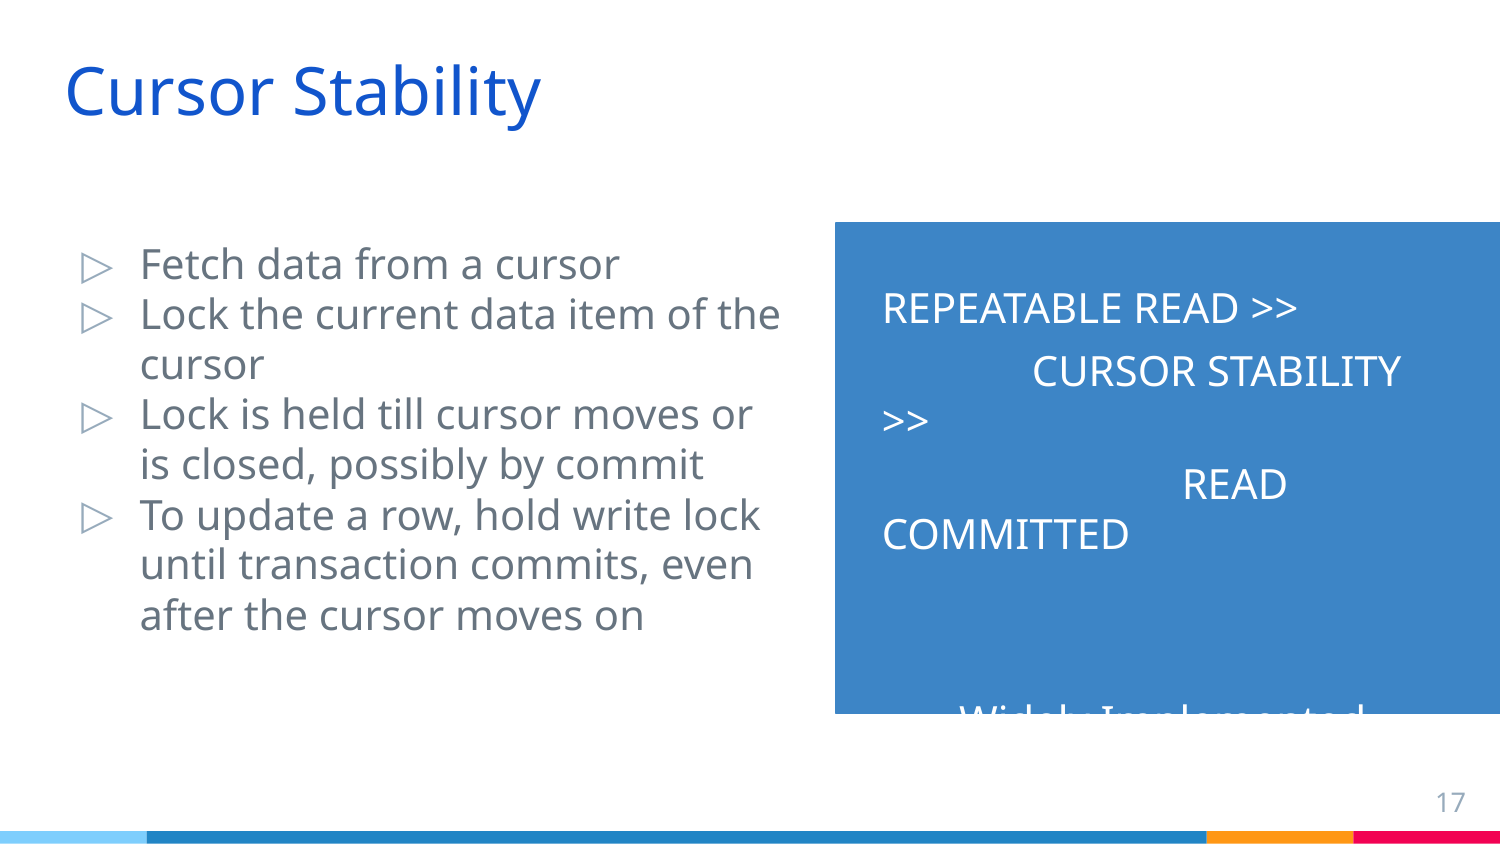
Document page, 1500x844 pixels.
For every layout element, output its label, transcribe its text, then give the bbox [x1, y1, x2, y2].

list REPEATABLE READ >> CURSOR STABILITY >> READ COMMITTED Widely Implemented [866, 267, 1470, 683]
slide_number ‹#› [1391, 770, 1482, 822]
text_box [836, 223, 1500, 714]
list Fetch data from a cursor Lock the current data item of the cursor Lock is held till cursor moves or is closed, possibly by commit To update a row, hold write lock until transaction commits, even after the cursor moves on [49, 223, 809, 808]
title Cursor Stability [49, 50, 1110, 215]
